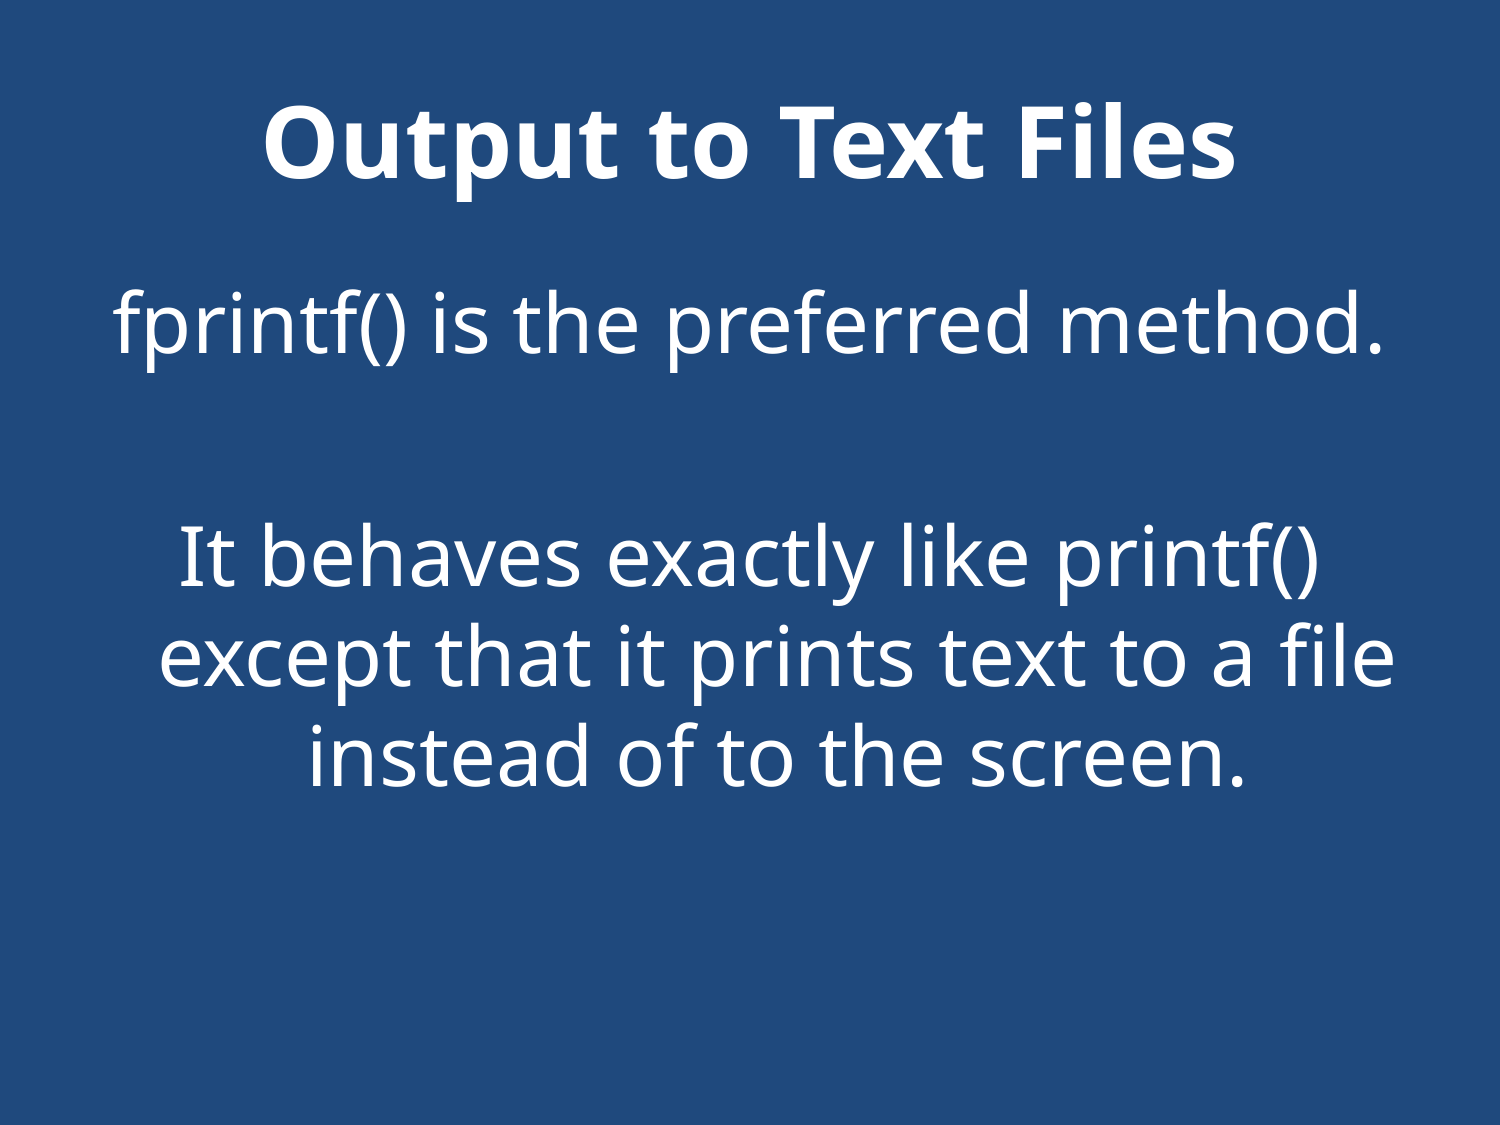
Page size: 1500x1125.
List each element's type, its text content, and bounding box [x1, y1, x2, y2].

list fprintf() is the preferred method. It behaves exactly like printf() except that it prints text to a file instead of to the screen. [75, 262, 1425, 1005]
title Output to Text Files [75, 45, 1425, 233]
